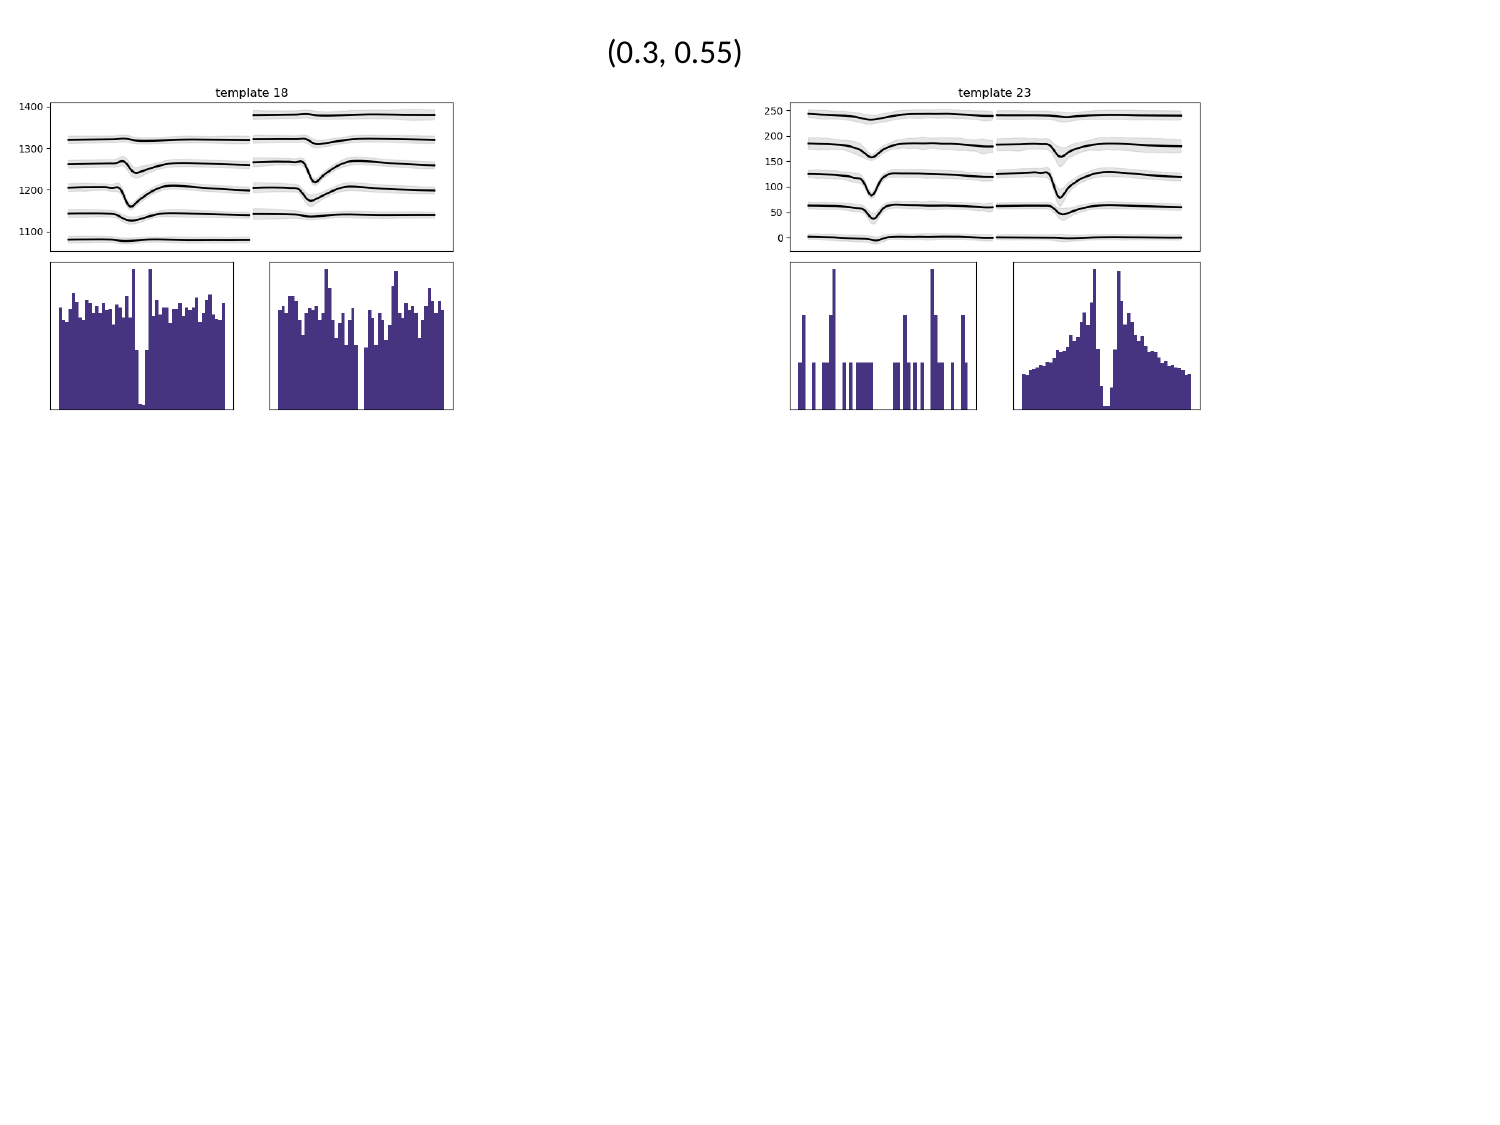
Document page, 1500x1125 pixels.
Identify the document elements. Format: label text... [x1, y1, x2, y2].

picture [753, 77, 1210, 420]
picture [7, 77, 464, 420]
title (0.3, 0.55) [75, 29, 1275, 70]
